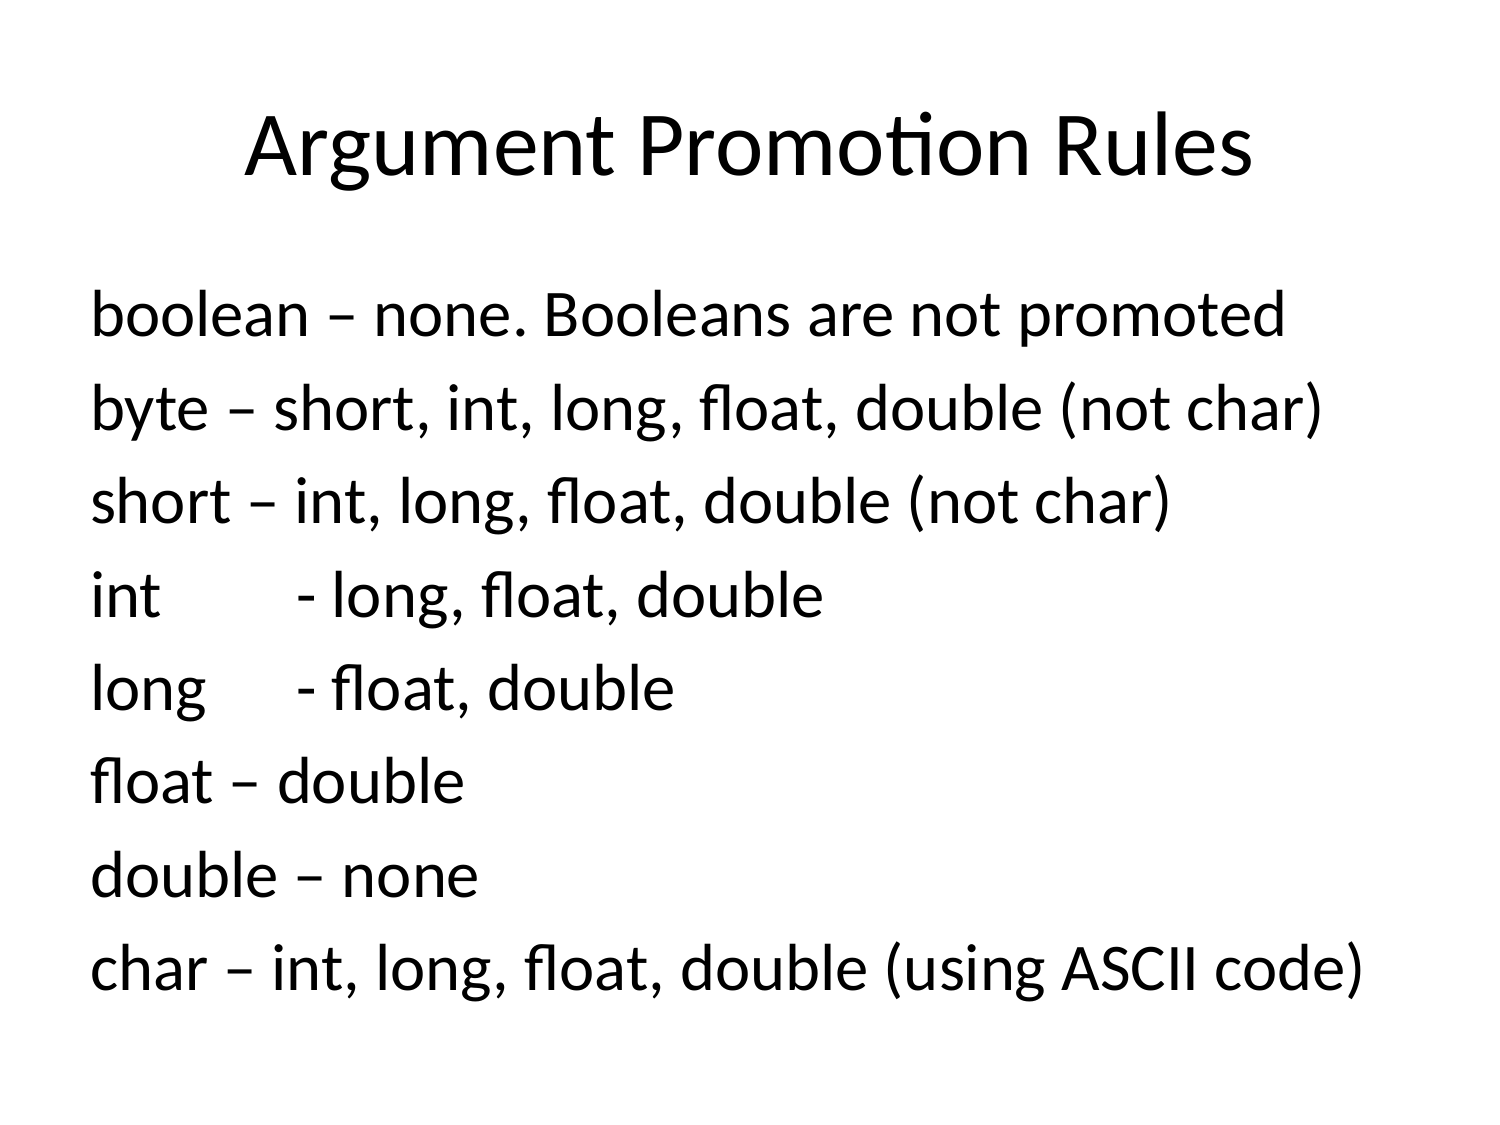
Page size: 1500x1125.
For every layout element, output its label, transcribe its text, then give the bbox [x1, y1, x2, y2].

title Argument Promotion Rules [75, 45, 1425, 233]
list boolean – none. Booleans are not promoted byte – short, int, long, float, double (not char) short – int, long, float, double (not char) int - long, float, double long - float, double float – double double – none char – int, long, float, double (using ASCII code) [75, 262, 1425, 1060]
